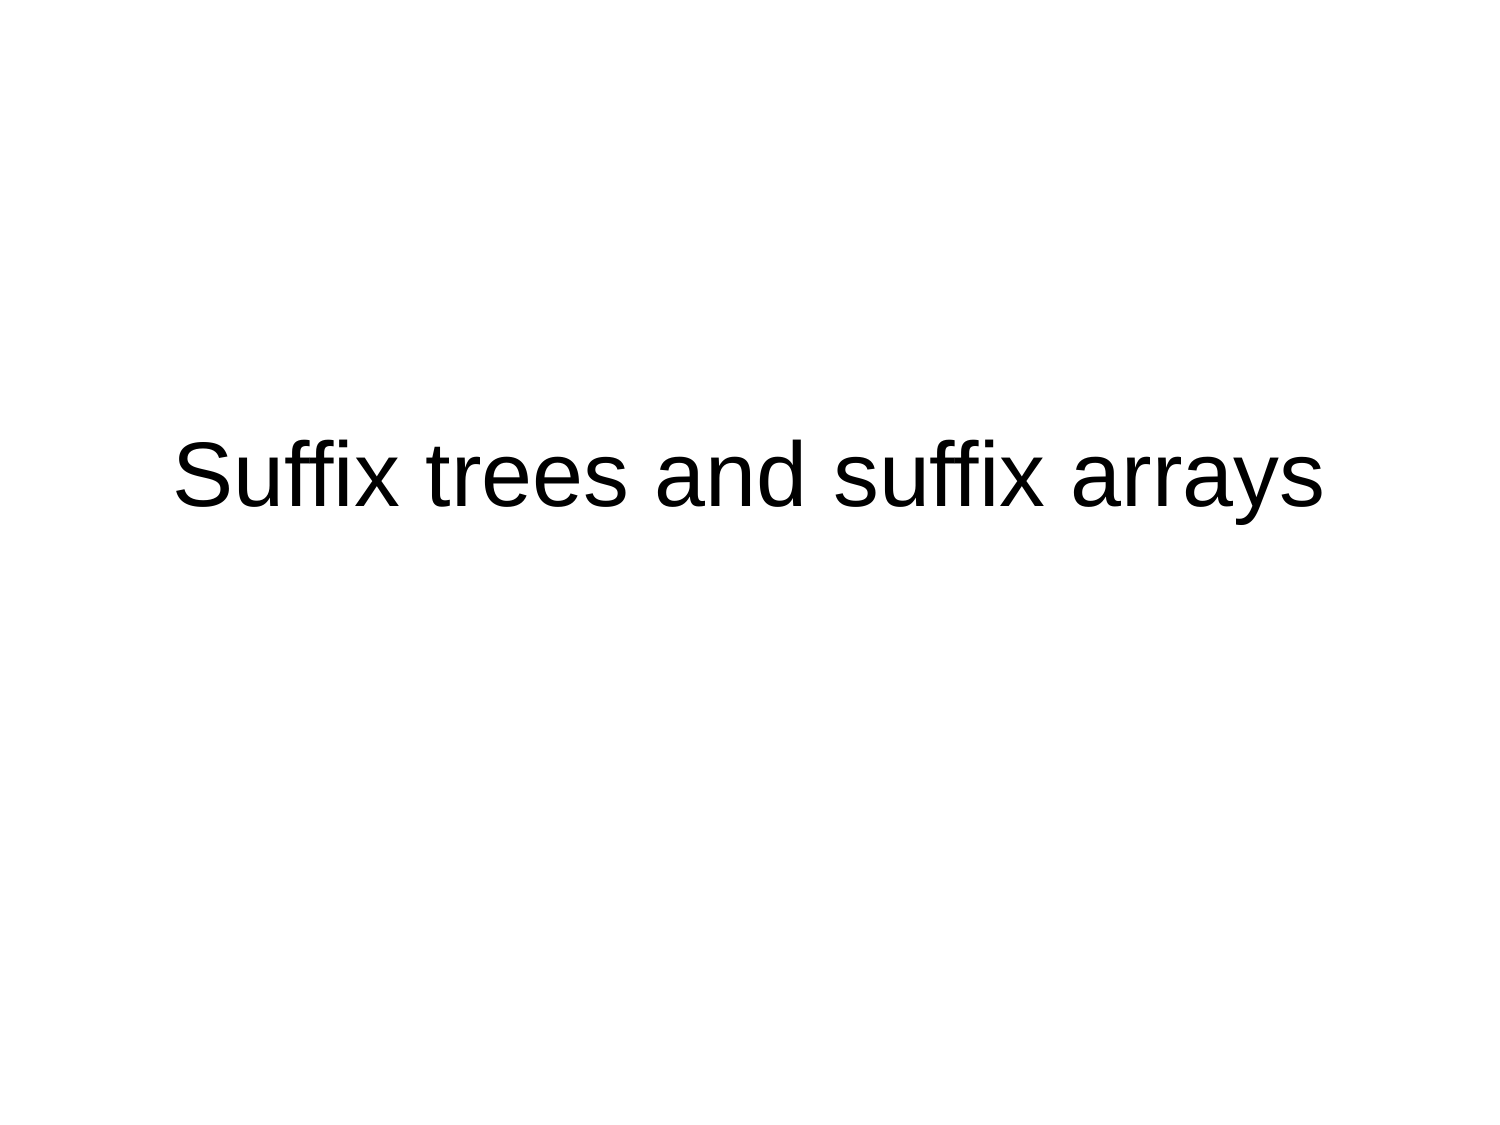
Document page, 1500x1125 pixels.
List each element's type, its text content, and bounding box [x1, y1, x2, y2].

title Suffix trees and suffix arrays [112, 349, 1388, 591]
